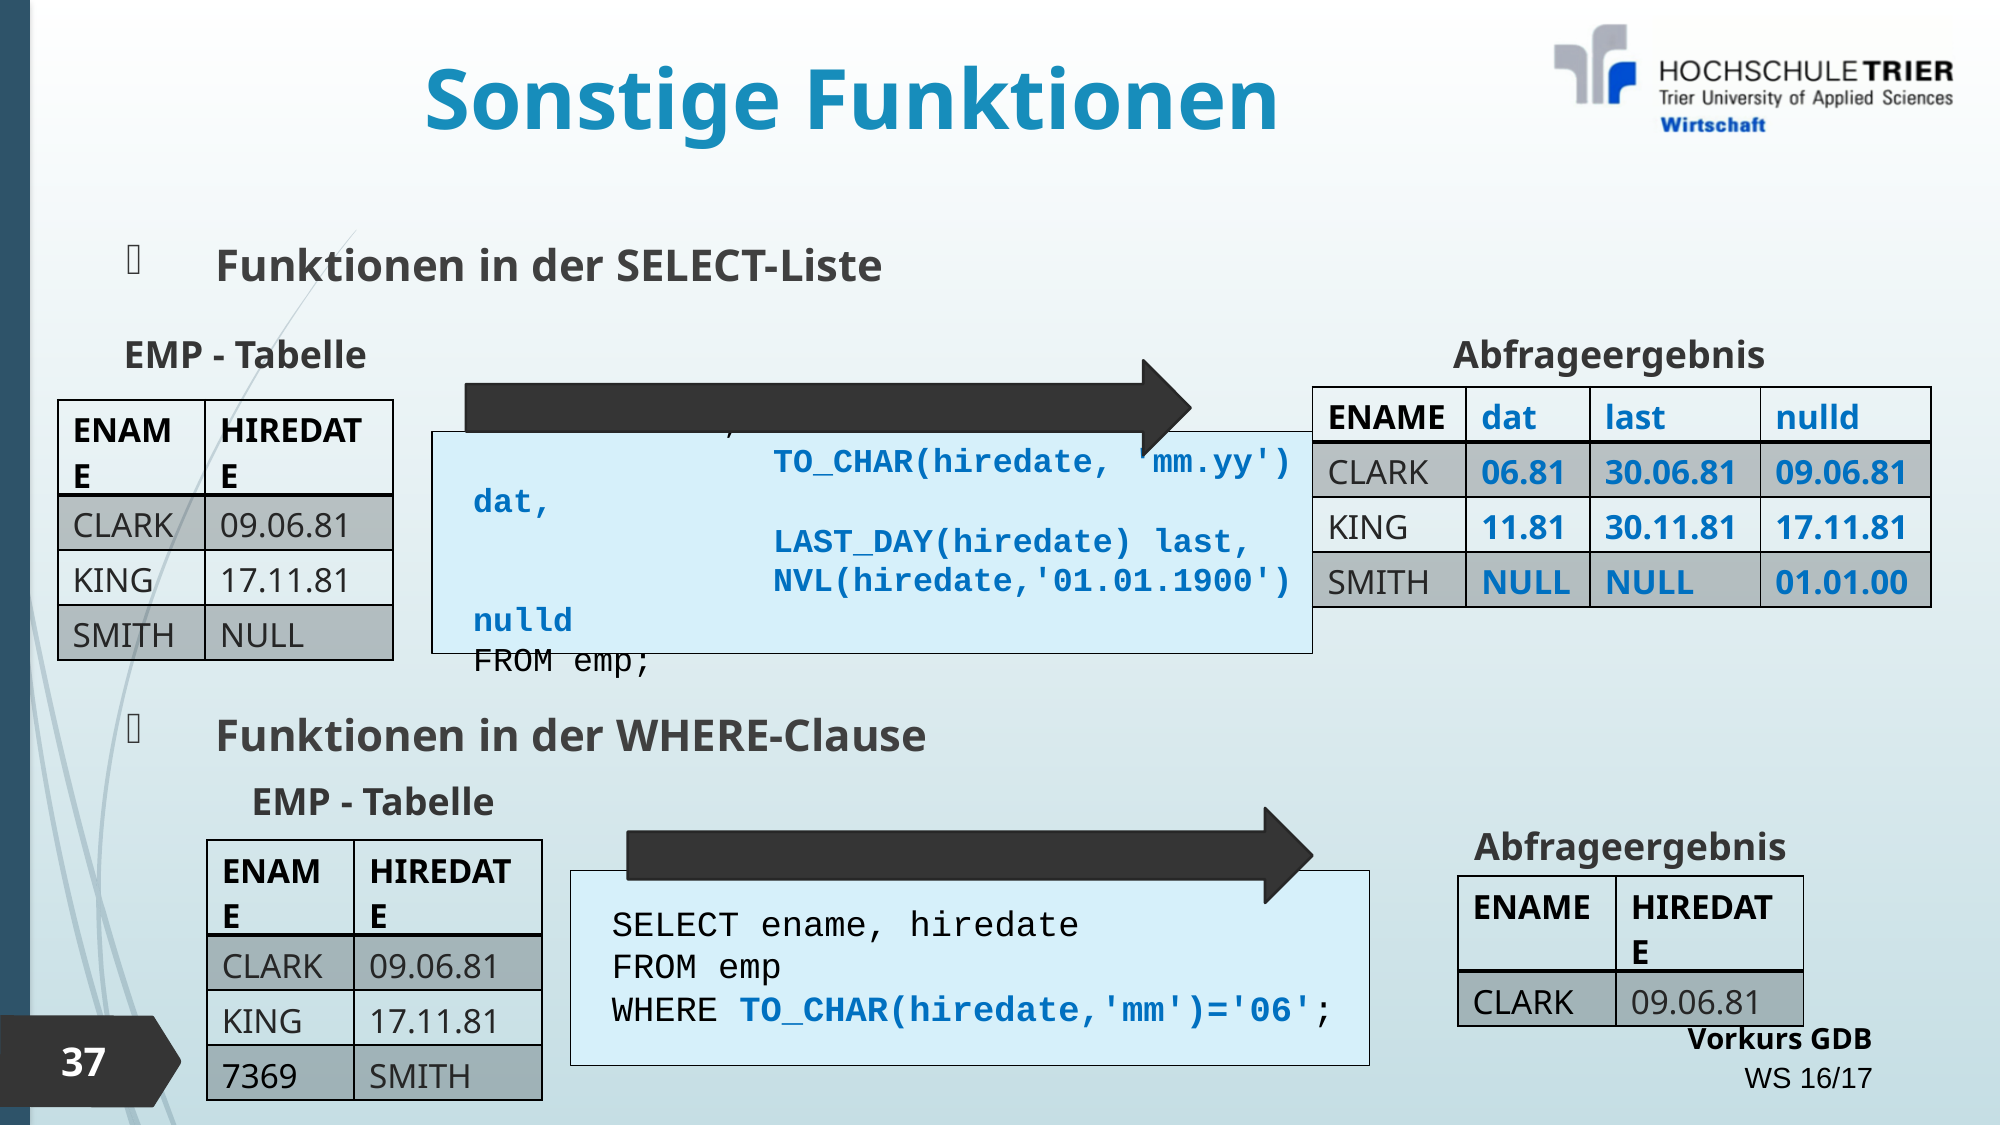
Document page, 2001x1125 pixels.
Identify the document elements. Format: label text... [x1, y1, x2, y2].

table_header last [1591, 388, 1760, 440]
table_cell NULL [206, 606, 392, 659]
text_box EMP - Tabelle [97, 323, 394, 383]
table_cell SMITH [59, 606, 204, 659]
table_cell 11.81 [1467, 498, 1589, 551]
table_cell CLARK [208, 937, 353, 989]
table_cell 06.81 [1467, 444, 1589, 496]
title Sonstige Funktionen [180, 39, 1526, 161]
table_cell 17.11.81 [206, 551, 392, 604]
table_cell 01.01.00 [1761, 553, 1930, 606]
table_cell 09.06.81 [1761, 444, 1930, 496]
table_cell KING [59, 551, 204, 604]
list Funktionen in der SELECT-Liste Funktionen in der WHERE-Clause [111, 219, 1888, 970]
text_box [626, 806, 1314, 905]
table_header nulld [1761, 388, 1930, 440]
text_box Abfrageergebnis [1445, 815, 1816, 876]
text_box [464, 359, 1192, 457]
table_cell 09.06.81 [206, 497, 392, 549]
table_cell NULL [1467, 553, 1589, 606]
table_cell SMITH [355, 1046, 541, 1099]
table_cell 30.06.81 [1591, 444, 1760, 496]
table_header HIREDATE [1617, 877, 1803, 969]
table_header ENAME [59, 401, 204, 493]
table_cell SMITH [1313, 553, 1465, 606]
text_box Abfrageergebnis [1408, 323, 1811, 383]
text_box SELECT ename, hiredate FROM emp WHERE TO_CHAR(hiredate,'mm')='06'; [570, 870, 1370, 1066]
table_cell 7369 [208, 1046, 353, 1099]
picture [1548, 13, 1966, 141]
table_cell 09.06.81 [1617, 973, 1803, 1025]
text_box EMP - Tabelle [225, 770, 522, 831]
text_box SELECT ename, TO_CHAR(hiredate, 'mm.yy') dat, LAST_DAY(hiredate) last, NVL(hiredate,'01.01.1900') nulld FROM emp; [431, 431, 1313, 654]
table_cell NULL [1591, 553, 1760, 606]
table_cell 17.11.81 [1761, 498, 1930, 551]
table_cell 09.06.81 [355, 937, 541, 989]
table_cell KING [208, 991, 353, 1044]
table_header ENAME [1313, 388, 1465, 440]
table_cell CLARK [59, 497, 204, 549]
table_header ENAME [208, 841, 353, 933]
table_header HIREDATE [355, 841, 541, 933]
table_cell 30.11.81 [1591, 498, 1760, 551]
table_cell KING [1313, 498, 1465, 551]
table_header dat [1467, 388, 1589, 440]
table_header HIREDATE [206, 401, 392, 493]
table_header ENAME [1459, 877, 1615, 969]
table_cell CLARK [1313, 444, 1465, 496]
table_cell 17.11.81 [355, 991, 541, 1044]
table_cell CLARK [1459, 973, 1615, 1025]
